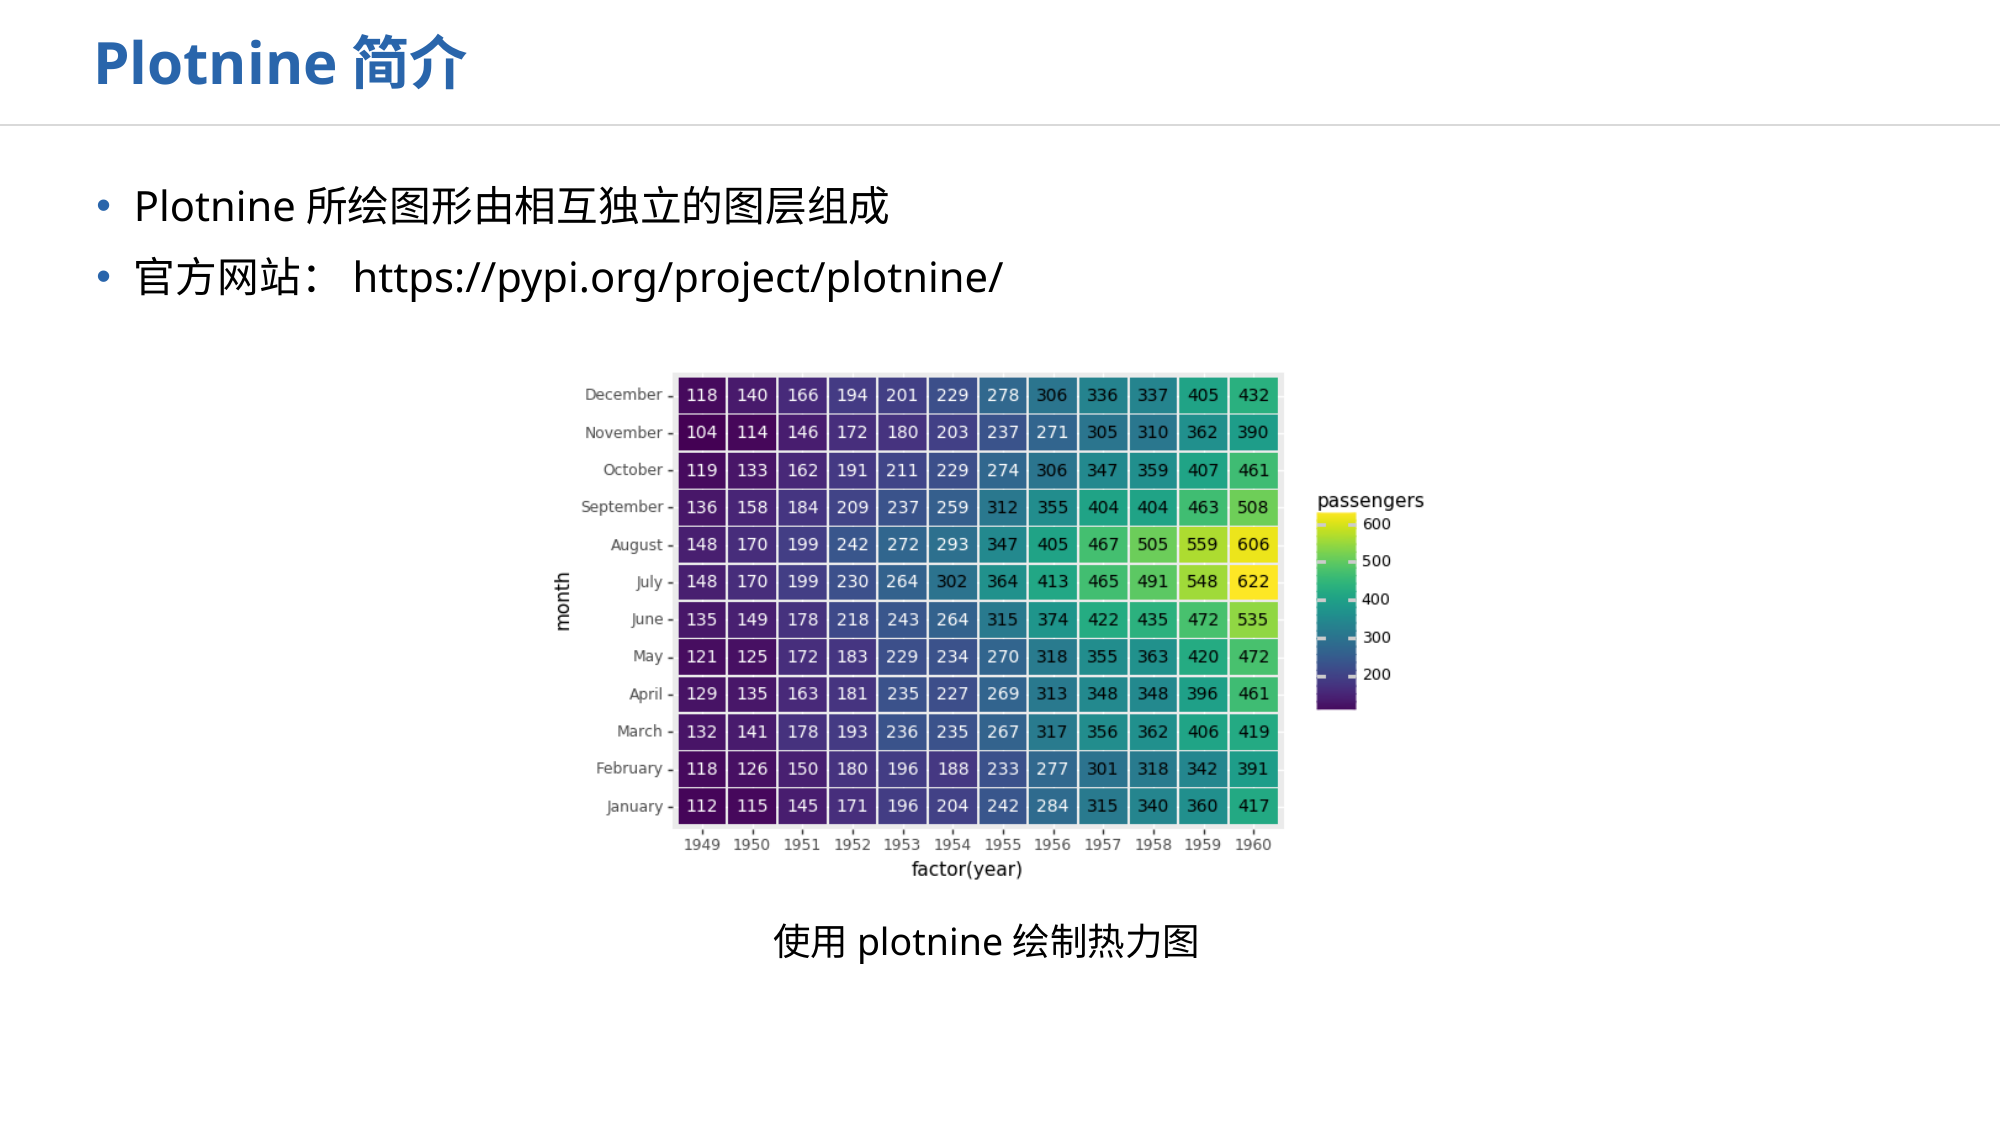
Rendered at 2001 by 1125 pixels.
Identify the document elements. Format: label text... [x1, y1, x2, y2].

text_box Plotnine简介 [78, 19, 878, 106]
text_box Plotnine所绘图形由相互独立的图层组成 官方网站：https://pypi.org/project/plotnine/ [81, 172, 1736, 976]
picture [542, 358, 1458, 892]
text_box 使用plotnine绘制热力图 [758, 910, 1215, 971]
